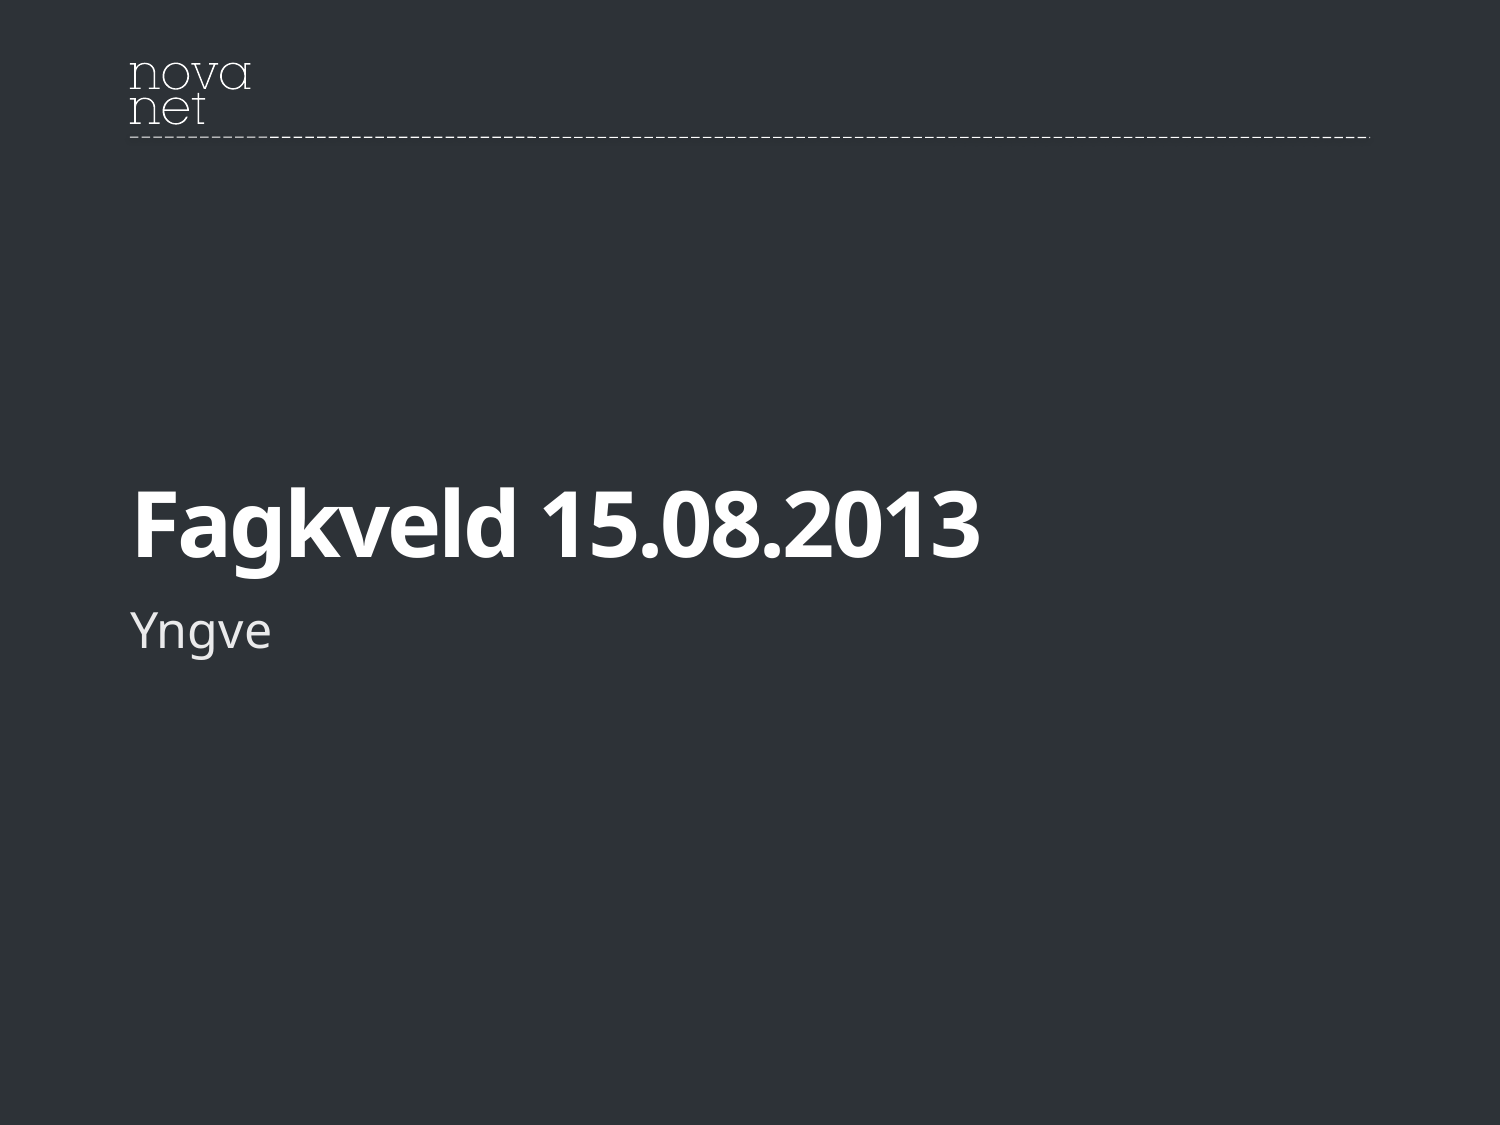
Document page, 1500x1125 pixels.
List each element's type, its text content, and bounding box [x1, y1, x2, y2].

title Fagkveld 15.08.2013 [114, 326, 1386, 584]
subtitle Yngve [114, 590, 1386, 887]
